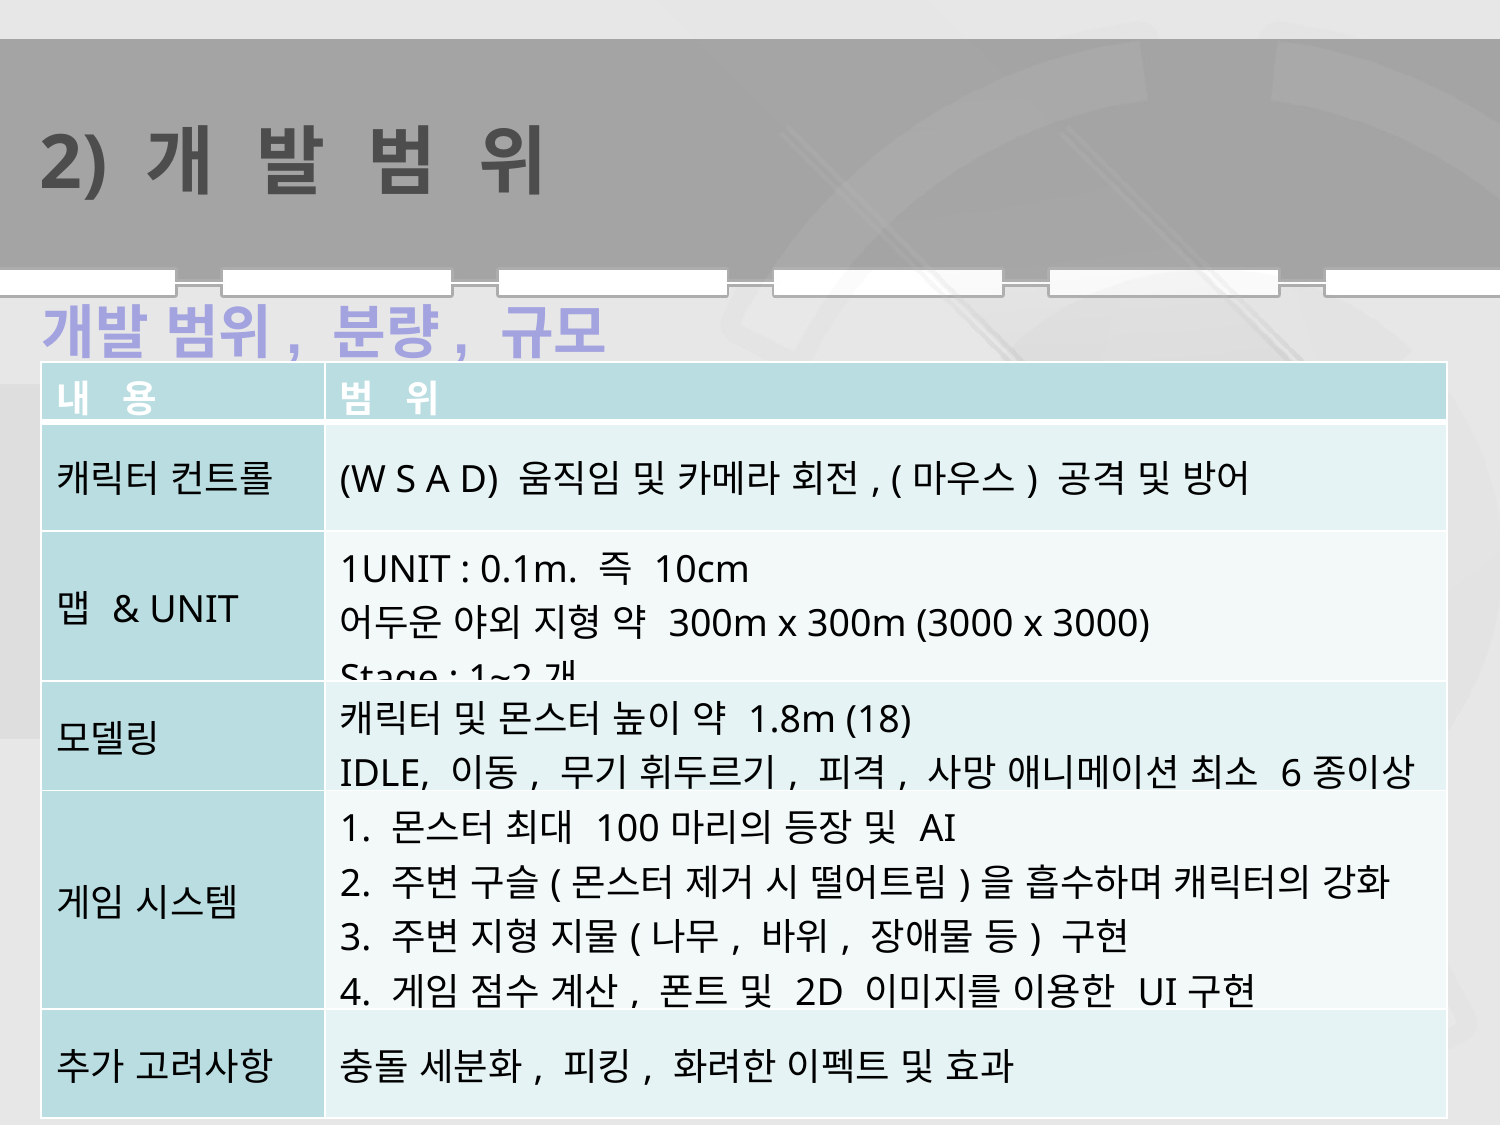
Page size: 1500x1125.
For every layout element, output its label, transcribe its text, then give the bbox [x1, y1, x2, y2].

table_cell 추가 고려사항 [42, 1010, 324, 1117]
table_cell (W S A D) 움직임 및 카메라 회전, (마우스) 공격 및 방어 [326, 425, 1446, 530]
table_cell 1UNIT : 0.1m. 즉 10cm 어두운 야외 지형 약 300m x 300m (3000 x 3000) Stage : 1~2개 [326, 532, 1446, 680]
table_cell 맵 & UNIT [42, 532, 324, 680]
table_cell 충돌 세분화, 피킹, 화려한 이펙트 및 효과 [326, 1010, 1446, 1117]
text_box 개발 범위, 분량, 규모 [26, 287, 622, 373]
title 2) 개 발 범 위 [24, 121, 1400, 197]
table_cell 모델링 [42, 682, 324, 790]
table_header 범 위 [326, 363, 1446, 419]
table_cell 1. 몬스터 최대 100마리의 등장 및 AI 2. 주변 구슬(몬스터 제거 시 떨어트림)을 흡수하며 캐릭터의 강화 3. 주변 지형 지물(나무, 바위, 장애물 등) 구현 4. 게임 점수 계산, 폰트 및 2D 이미지를 이용한 UI구현 [326, 791, 1446, 1008]
table_header 내 용 [42, 363, 324, 419]
table_cell 캐릭터 및 몬스터 높이 약 1.8m (18) IDLE, 이동, 무기 휘두르기, 피격, 사망 애니메이션 최소 6종이상 [326, 682, 1446, 790]
table_cell 캐릭터 컨트롤 [42, 425, 324, 530]
picture [0, 0, 1500, 1125]
table_cell 게임 시스템 [42, 791, 324, 1008]
